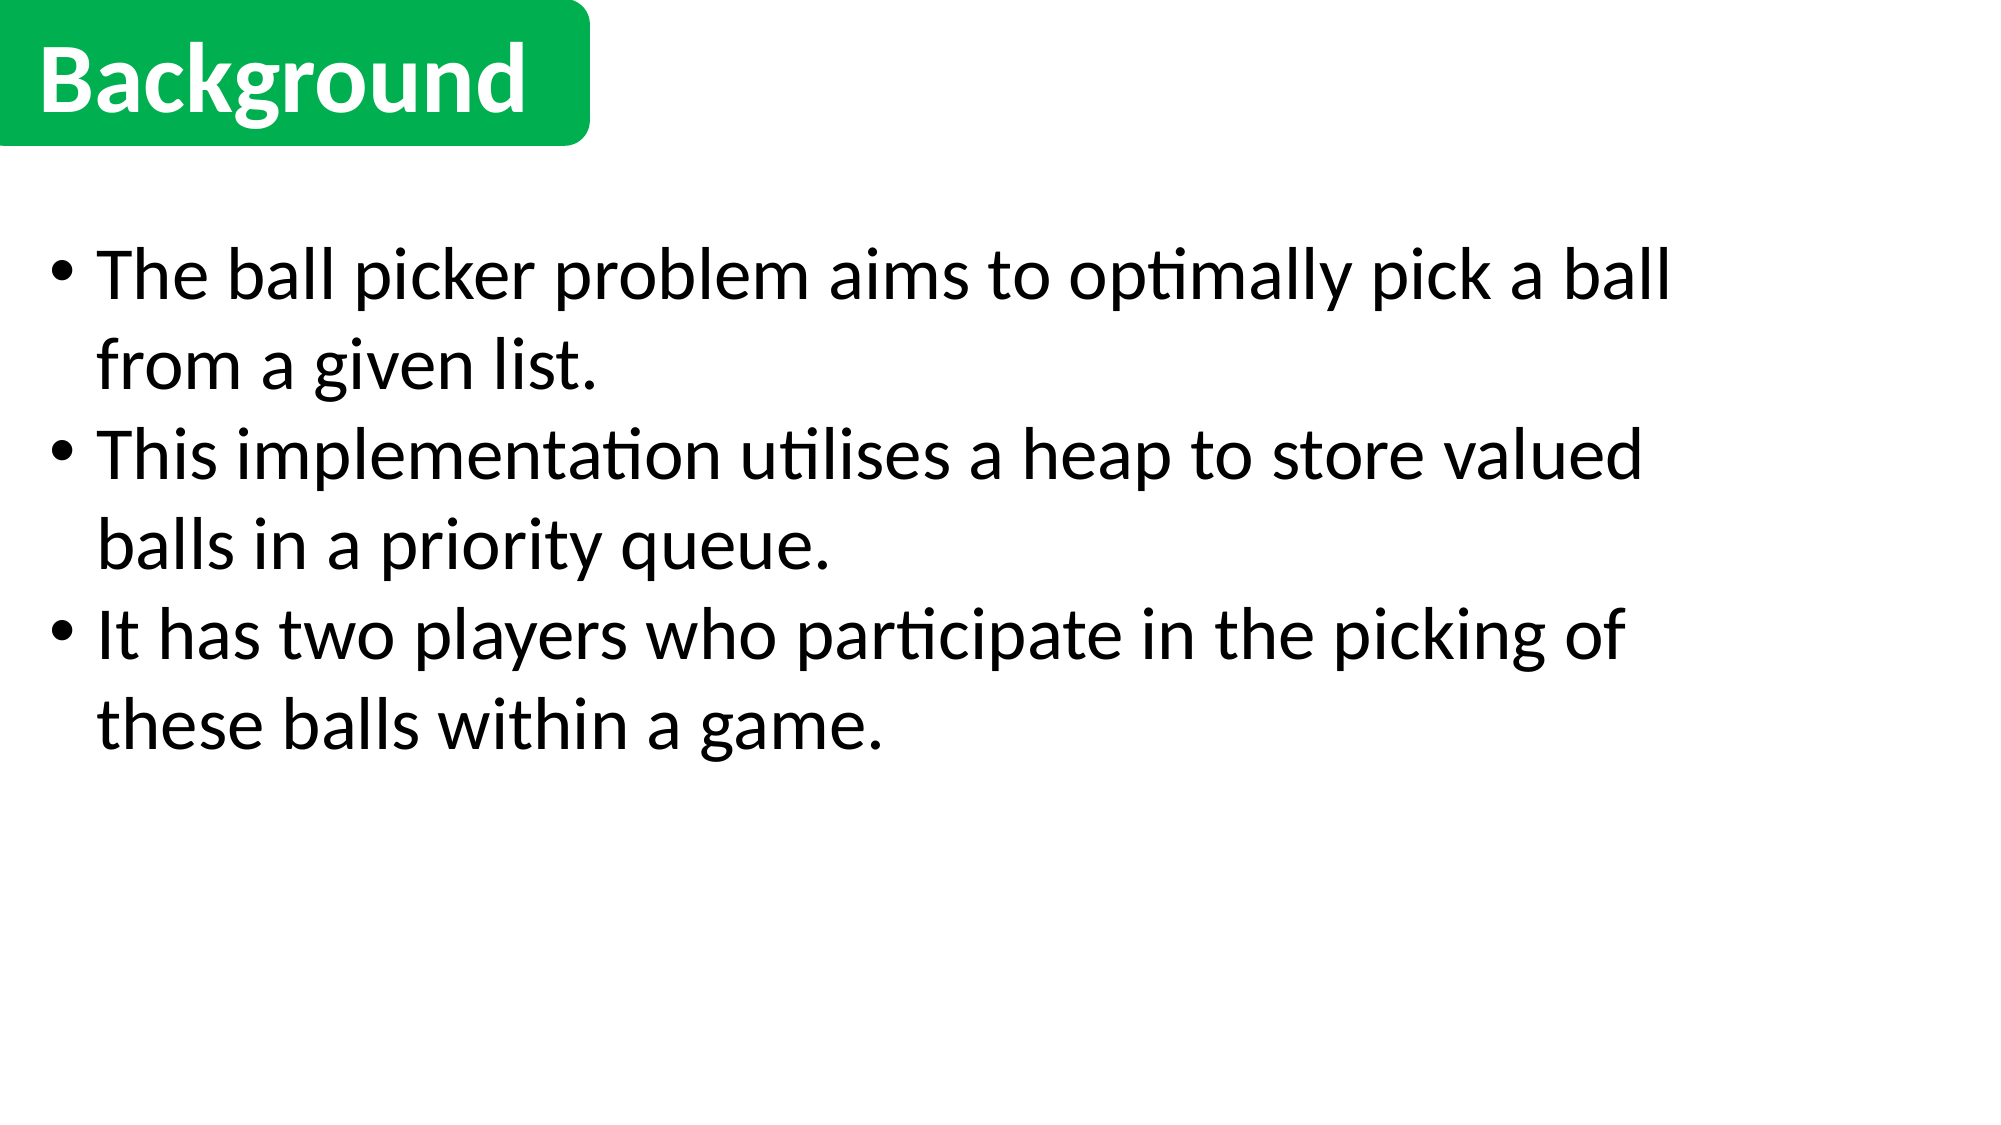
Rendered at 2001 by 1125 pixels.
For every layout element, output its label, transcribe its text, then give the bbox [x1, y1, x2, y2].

text_box The ball picker problem aims to optimally pick a ball from a given list. This implementation utilises a heap to store valued balls in a priority queue. It has two players who participate in the picking of these balls within a game. [34, 217, 1790, 773]
text_box Background [0, 0, 590, 146]
